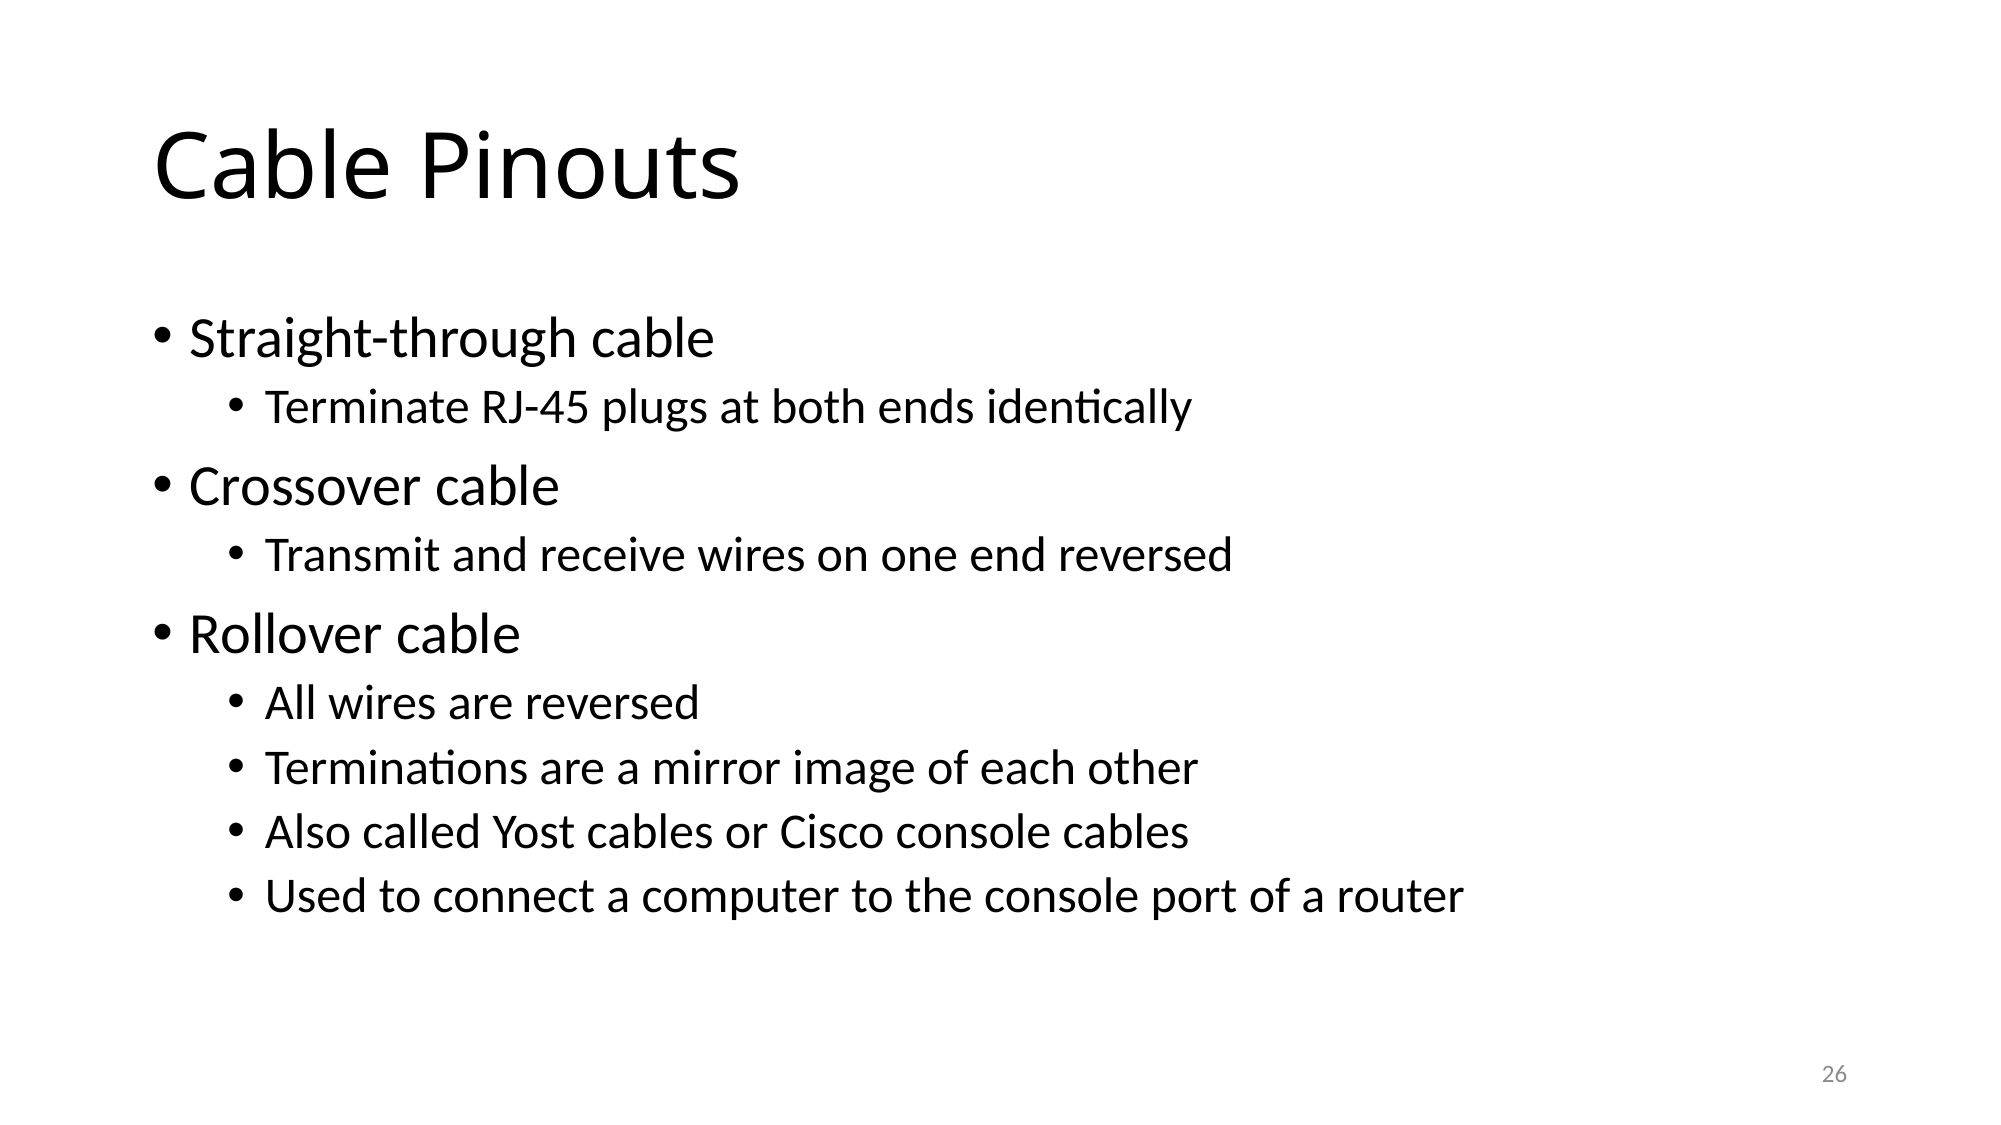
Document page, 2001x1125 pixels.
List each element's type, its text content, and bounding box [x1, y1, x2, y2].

list Straight-through cable Terminate RJ-45 plugs at both ends identically Crossover cable Transmit and receive wires on one end reversed Rollover cable All wires are reversed Terminations are a mirror image of each other Also called Yost cables or Cisco console cables Used to connect a computer to the console port of a router [137, 299, 1863, 1014]
slide_number 26 [1412, 1042, 1863, 1103]
title Cable Pinouts [137, 59, 1863, 278]
